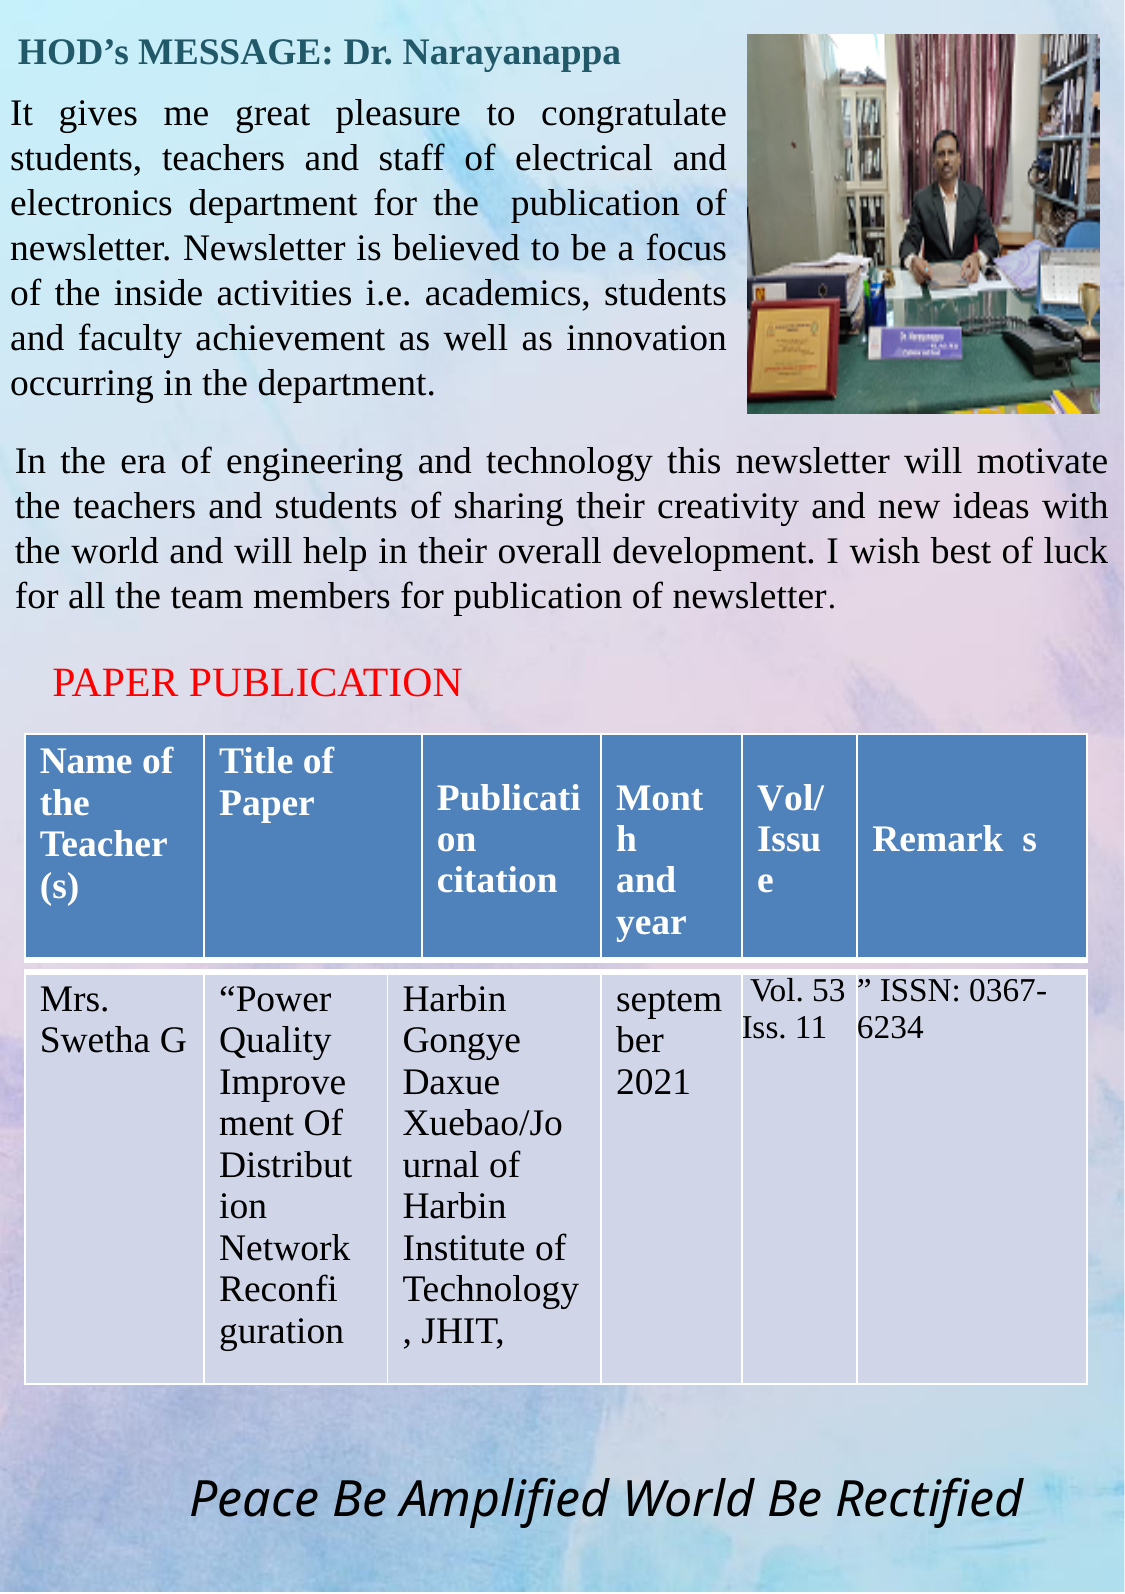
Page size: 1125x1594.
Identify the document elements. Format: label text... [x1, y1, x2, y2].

text_box It gives me great pleasure to congratulate students, teachers and staff of electrical and electronics department for the publication of newsletter. Newsletter is believed to be a focus of the inside activities i.e. academics, students and faculty achievement as well as innovation occurring in the department. [0, 80, 742, 410]
table_header Publication citation [423, 735, 600, 957]
table_header ” ISSN: 0367-6234 [858, 975, 1086, 1383]
picture [0, 0, 1125, 428]
text_box PAPER PUBLICATION [37, 646, 748, 712]
table_header Mrs. Swetha G [26, 975, 203, 1383]
text_box HOD’s MESSAGE: Dr. Narayanappa [3, 19, 637, 80]
table_header Vol/Issu e [743, 735, 856, 957]
text_box In the era of engineering and technology this newsletter will motivate the teachers and students of sharing their creativity and new ideas with the world and will help in their overall development. I wish best of luck for all the team members for publication of newsletter. [0, 428, 1125, 623]
table_header Harbin Gongye Daxue Xuebao/Journal of Harbin Institute of Technology, JHIT, [388, 975, 600, 1383]
table_header Title of Paper [205, 735, 421, 957]
table_header Remark s [858, 735, 1086, 957]
table_header Month and year [602, 735, 741, 957]
picture [0, 623, 1125, 1592]
text_box Peace Be Amplified World Be Rectified [174, 1459, 1100, 1535]
table_header Vol. 53 Iss. 11 [743, 975, 856, 1383]
table_header “Power Quality Improvement Of Distribution Network Reconfiguration [205, 975, 387, 1383]
table_header Name of the Teacher (s) [26, 735, 203, 957]
table_header september 2021 [602, 975, 741, 1383]
